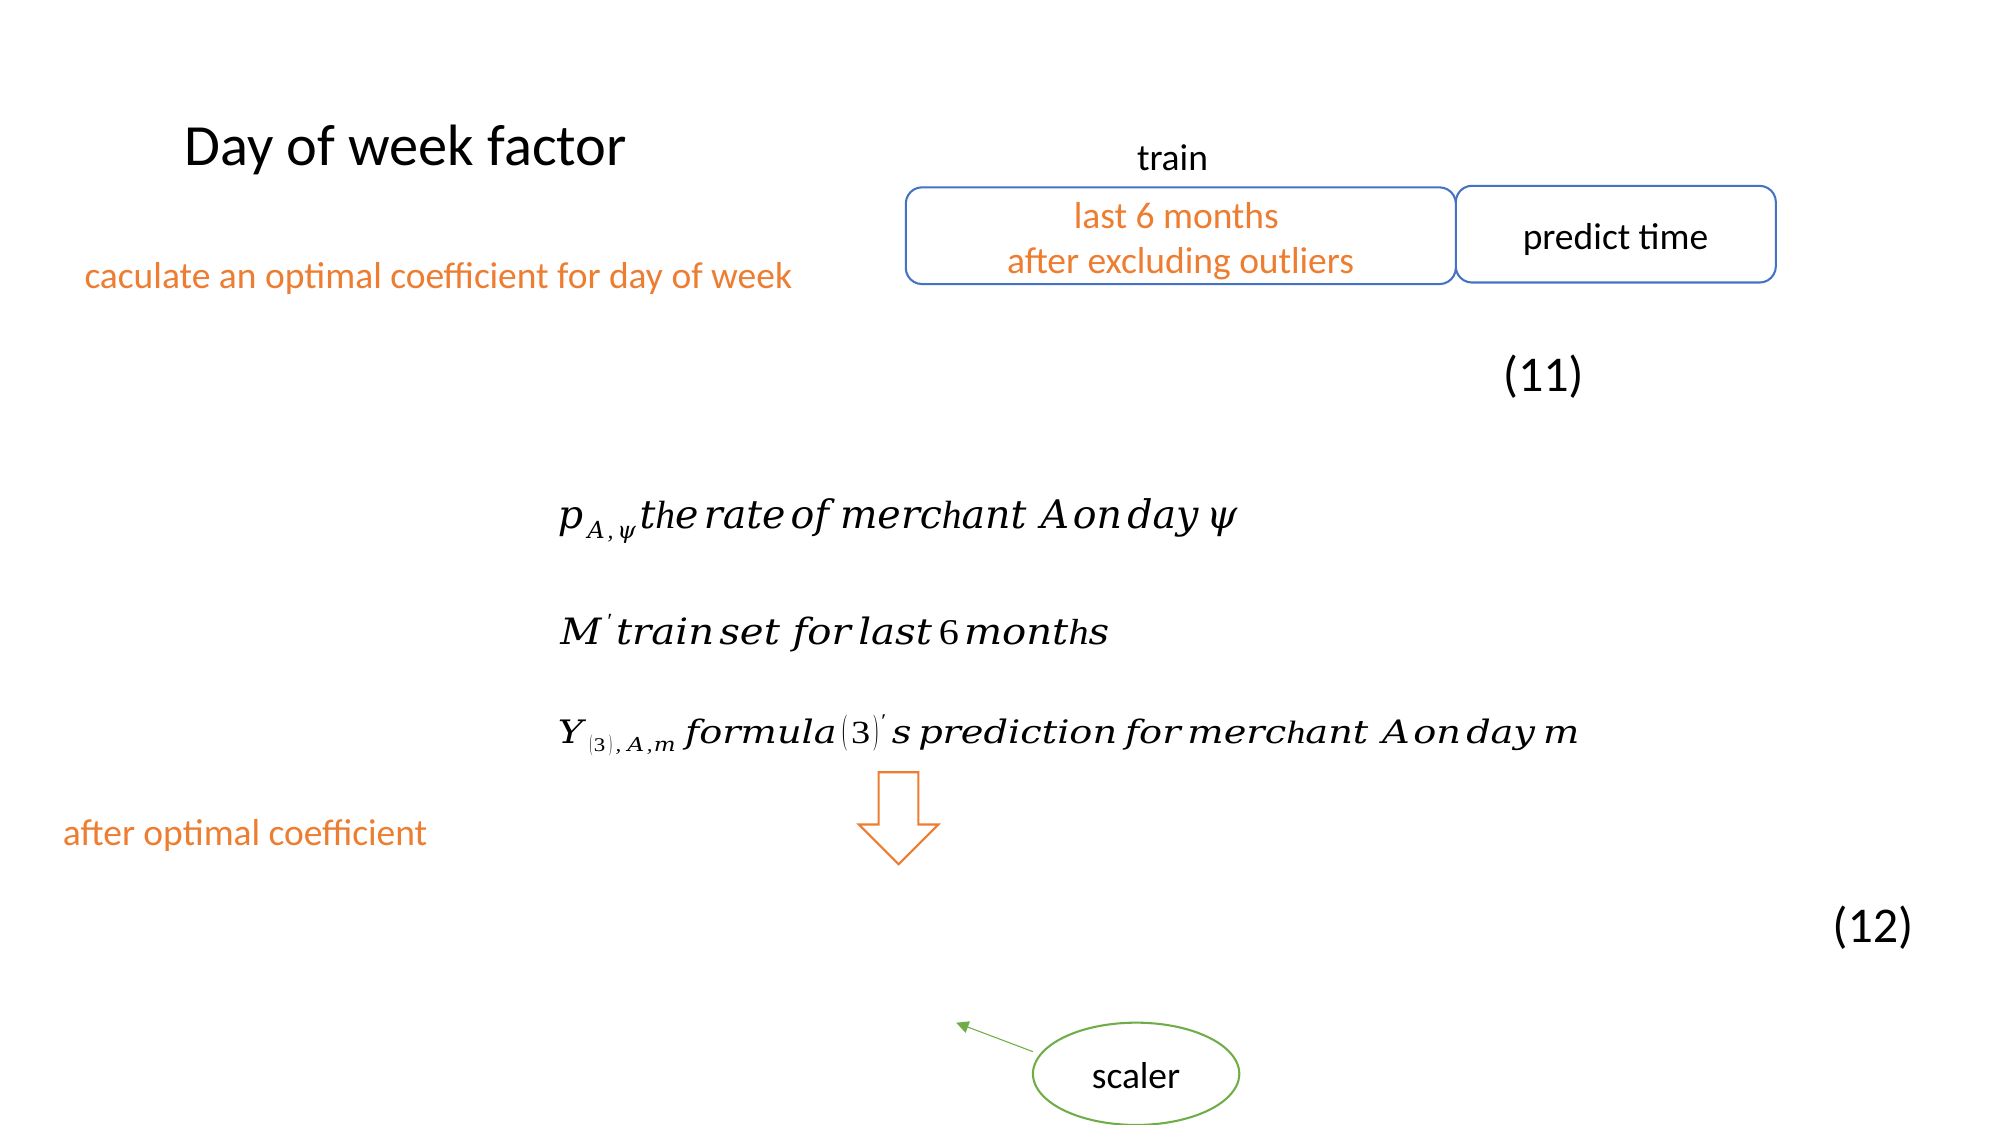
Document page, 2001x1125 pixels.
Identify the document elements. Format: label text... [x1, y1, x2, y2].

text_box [956, 1022, 1033, 1052]
text_box predict time [1456, 184, 1777, 284]
text_box last 6 months after excluding outliers [904, 186, 1457, 286]
text_box [856, 771, 941, 866]
text_box Day of week factor [169, 99, 800, 185]
text_box train [1122, 125, 1240, 185]
text_box after optimal coefficient [48, 800, 485, 861]
text_box scaler [1031, 1021, 1241, 1125]
text_box caculate an optimal coefficient for day of week [69, 243, 835, 304]
